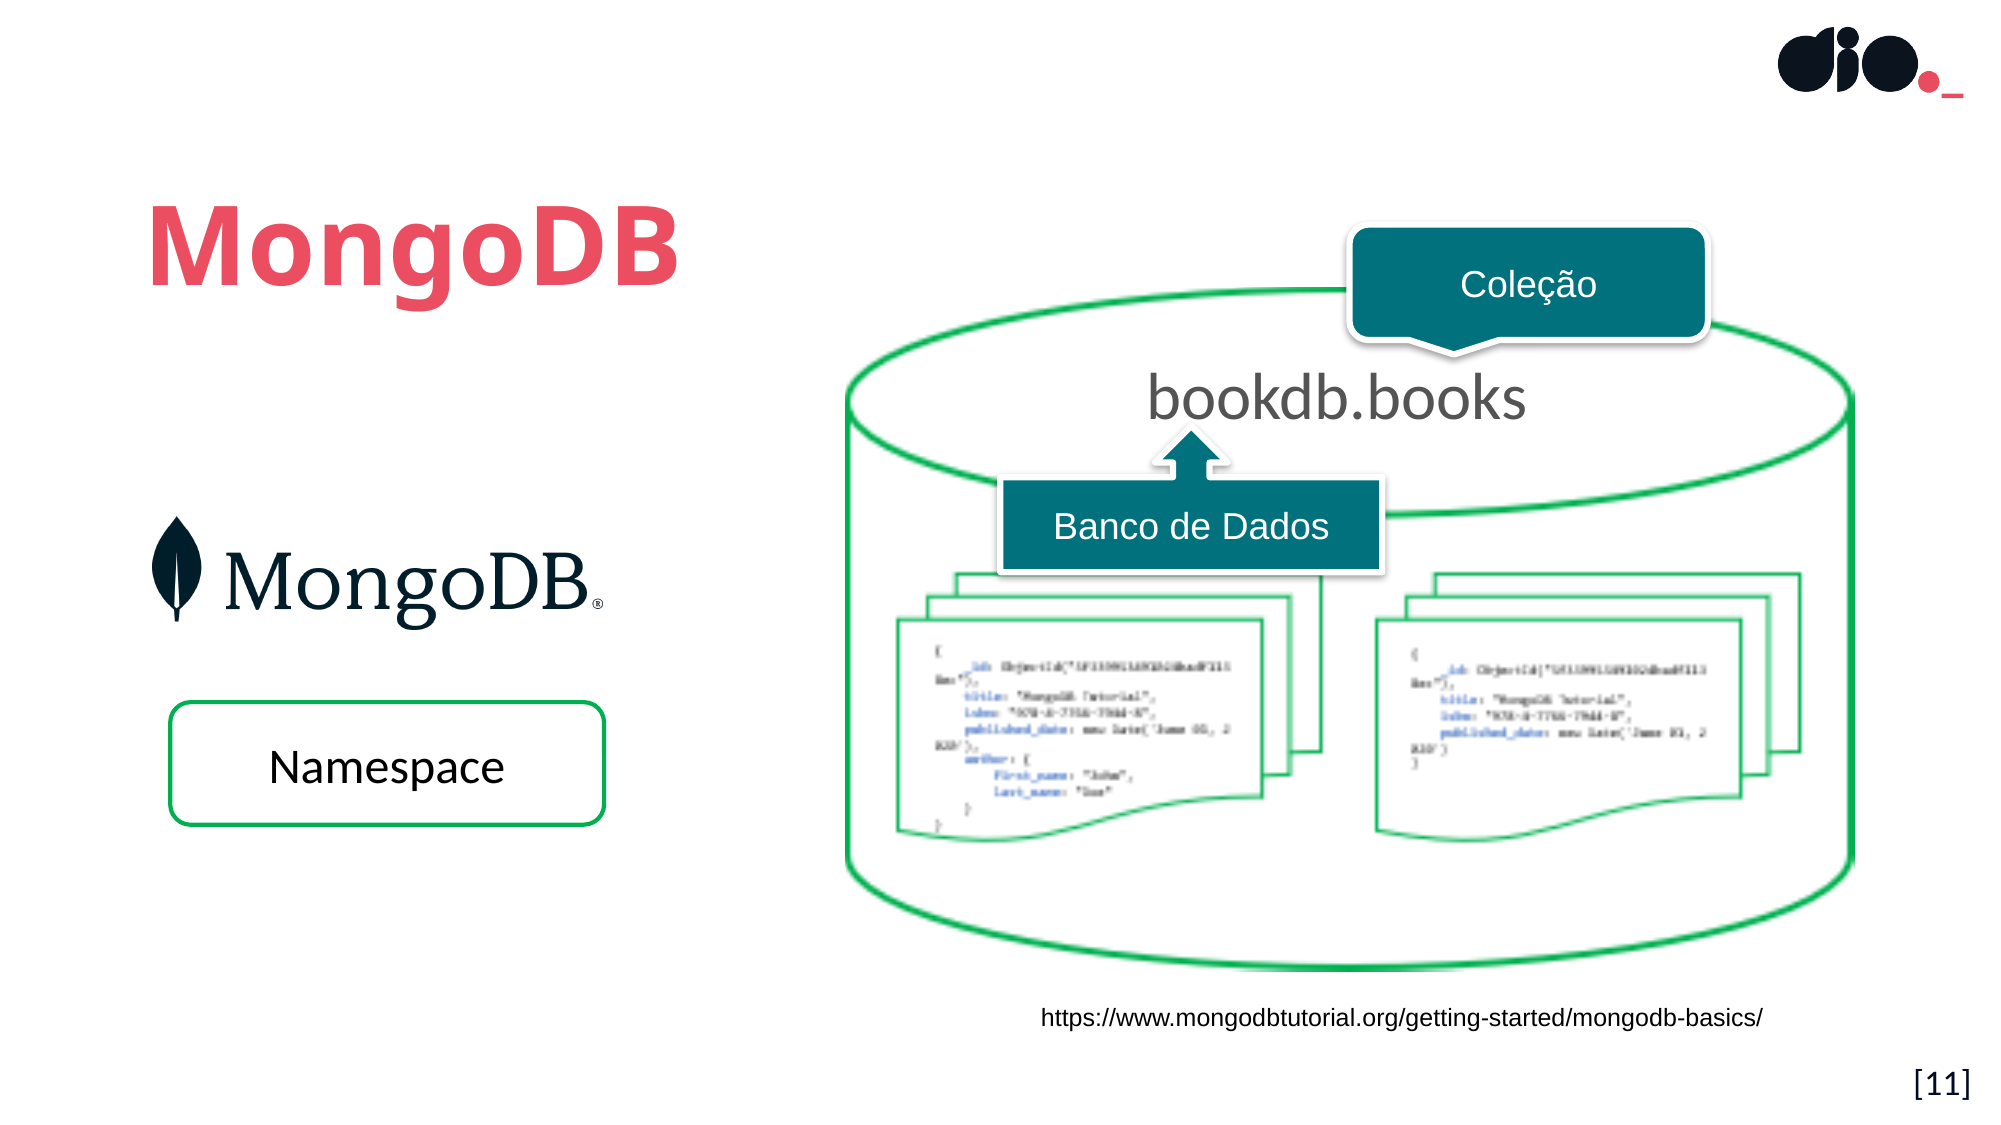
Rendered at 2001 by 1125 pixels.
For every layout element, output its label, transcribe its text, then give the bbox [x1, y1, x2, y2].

text_box https://www.mongodbtutorial.org/getting-started/mongodb-basics/ [1025, 994, 1811, 1039]
slide_number [11] [1871, 1038, 1992, 1125]
text_box MongoDB [123, 139, 1878, 324]
picture [1777, 26, 1964, 99]
picture [152, 515, 603, 630]
picture [845, 287, 1855, 972]
text_box Namespace [168, 700, 607, 827]
text_box Coleção [1346, 221, 1712, 286]
